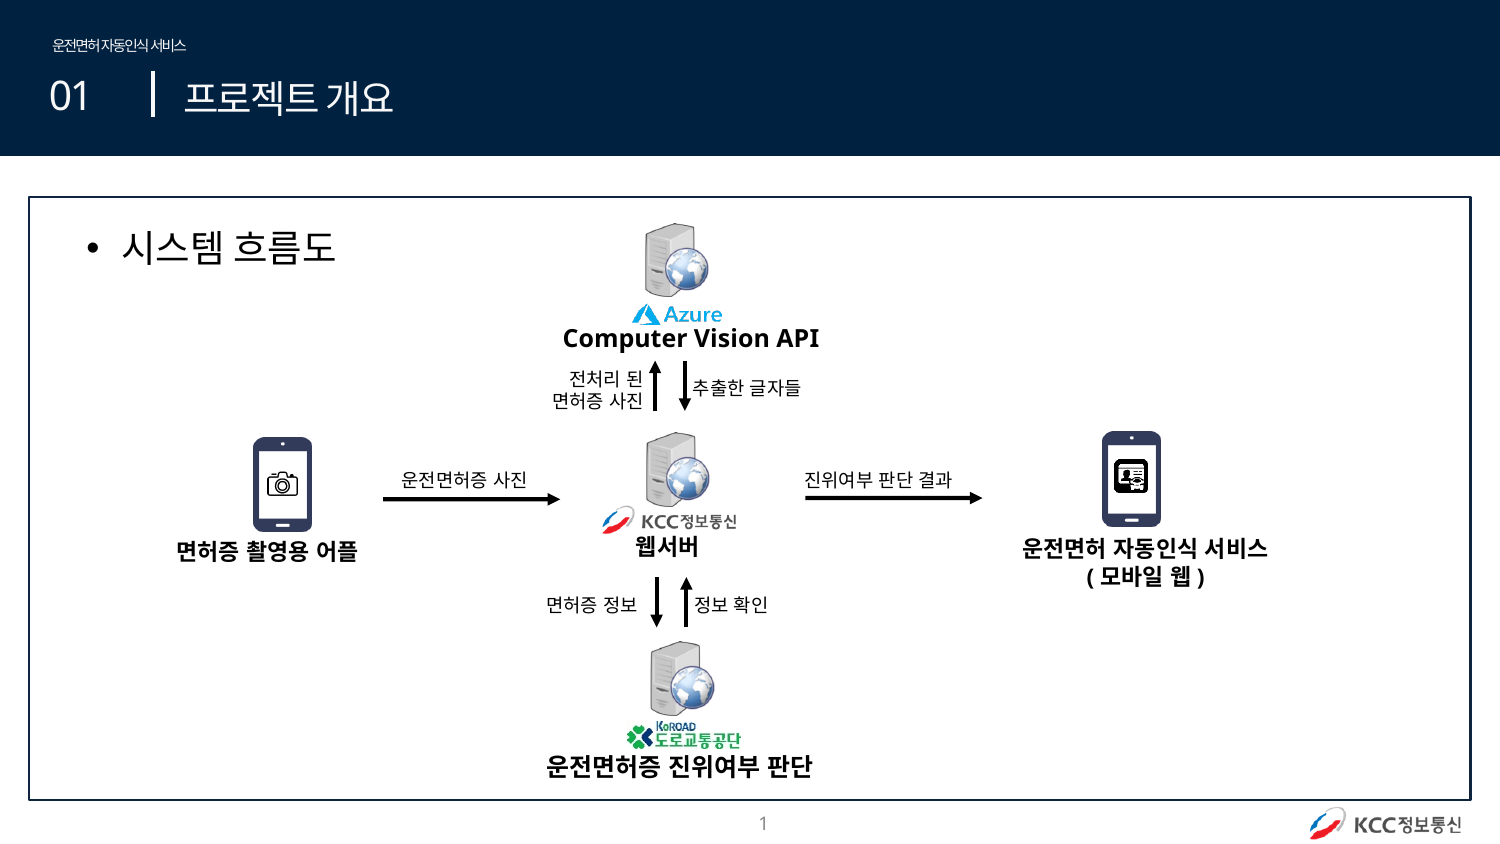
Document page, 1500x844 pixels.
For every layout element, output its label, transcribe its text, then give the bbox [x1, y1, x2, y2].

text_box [593, 432, 746, 569]
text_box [796, 461, 983, 500]
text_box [538, 576, 849, 628]
text_box 시스템 흐름도 [80, 219, 343, 276]
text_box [997, 431, 1294, 599]
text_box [554, 223, 829, 357]
slide_number 1 [751, 806, 776, 843]
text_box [538, 641, 848, 790]
list 01 [42, 69, 150, 129]
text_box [391, 461, 561, 500]
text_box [168, 437, 386, 574]
picture [1299, 801, 1471, 844]
title 프로젝트 개요 [176, 67, 751, 128]
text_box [532, 359, 848, 421]
list 운전면허 자동인식 서비스 [46, 31, 456, 63]
